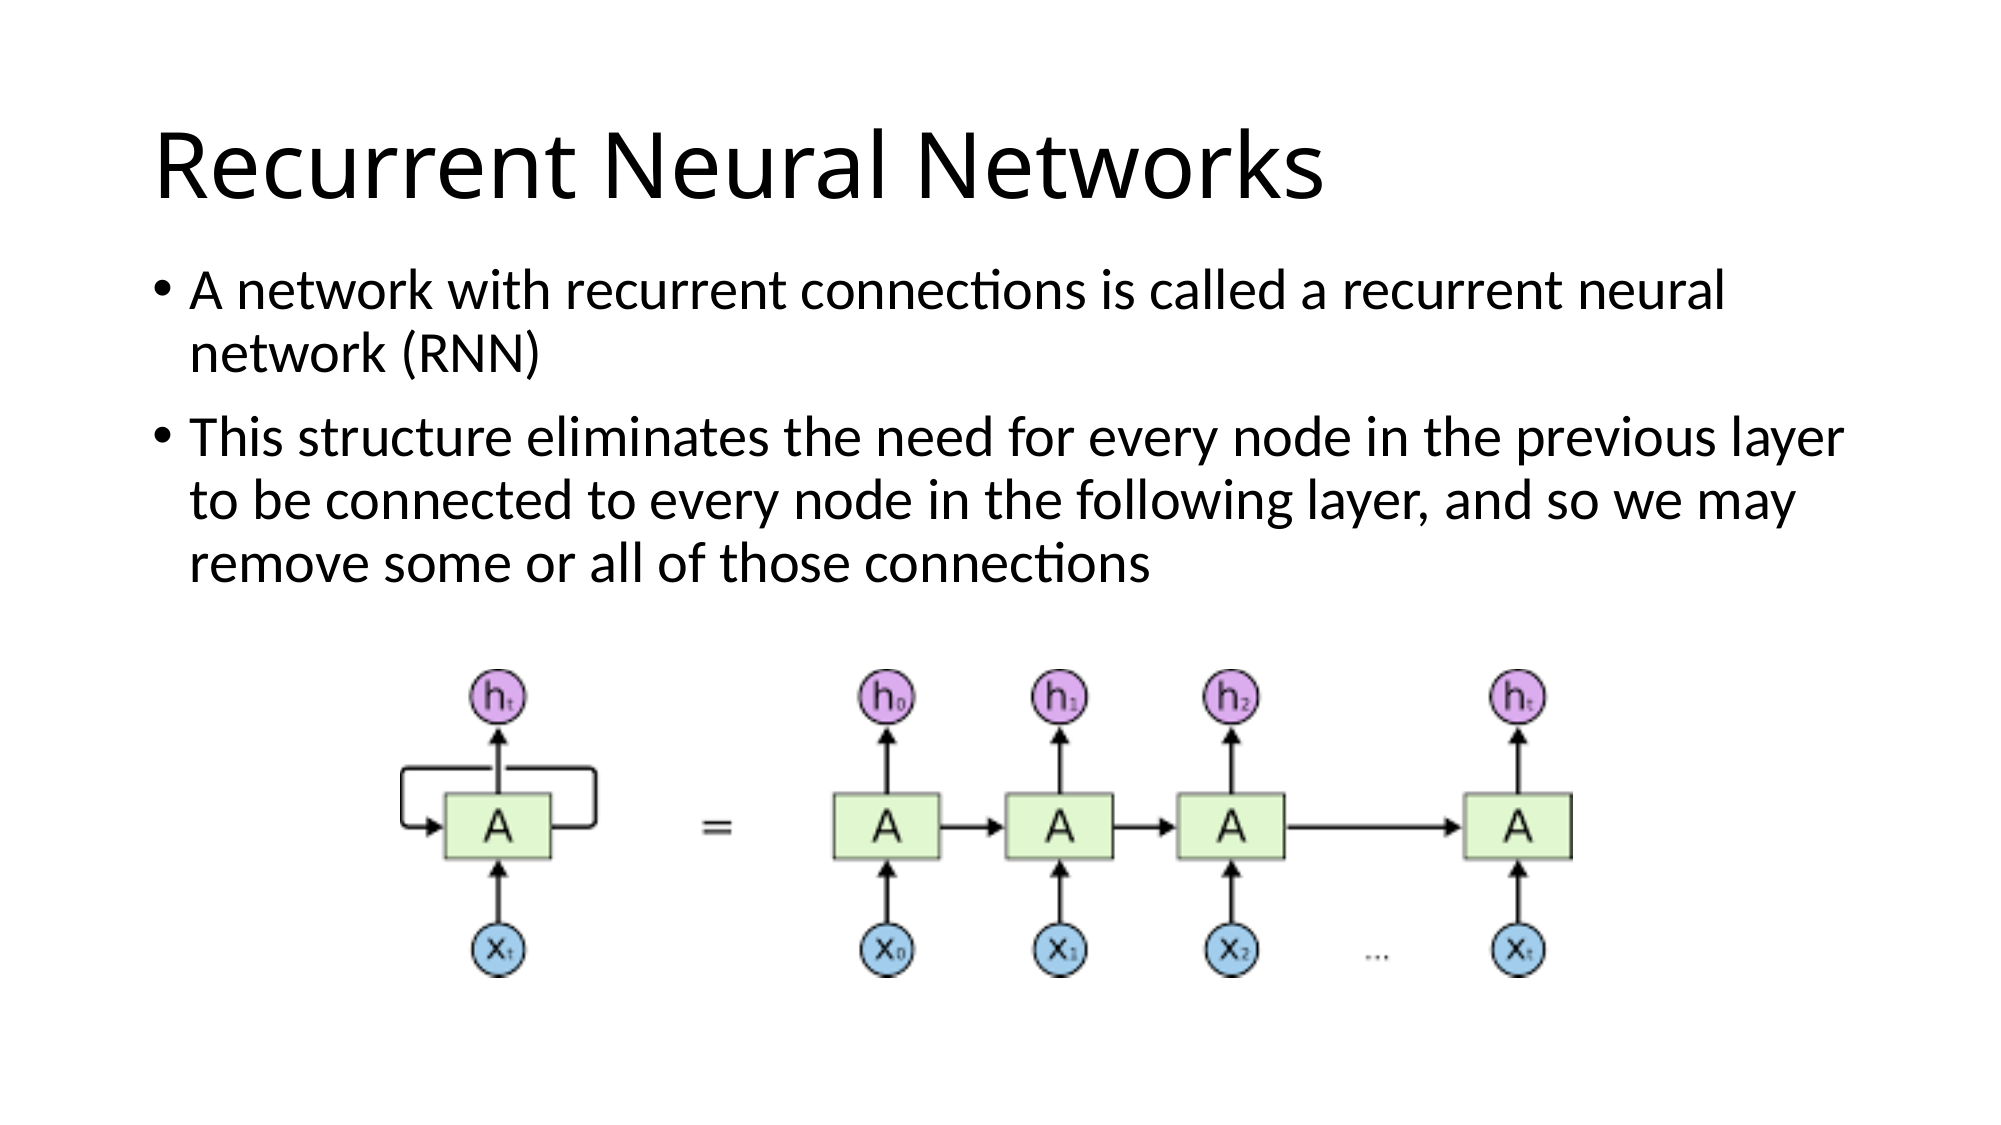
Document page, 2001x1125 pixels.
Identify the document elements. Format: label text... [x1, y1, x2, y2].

list A network with recurrent connections is called a recurrent neural network (RNN) This structure eliminates the need for every node in the previous layer to be connected to every node in the following layer, and so we may remove some or all of those connections [137, 251, 1863, 966]
picture [400, 669, 1573, 978]
title Recurrent Neural Networks [137, 59, 1863, 251]
